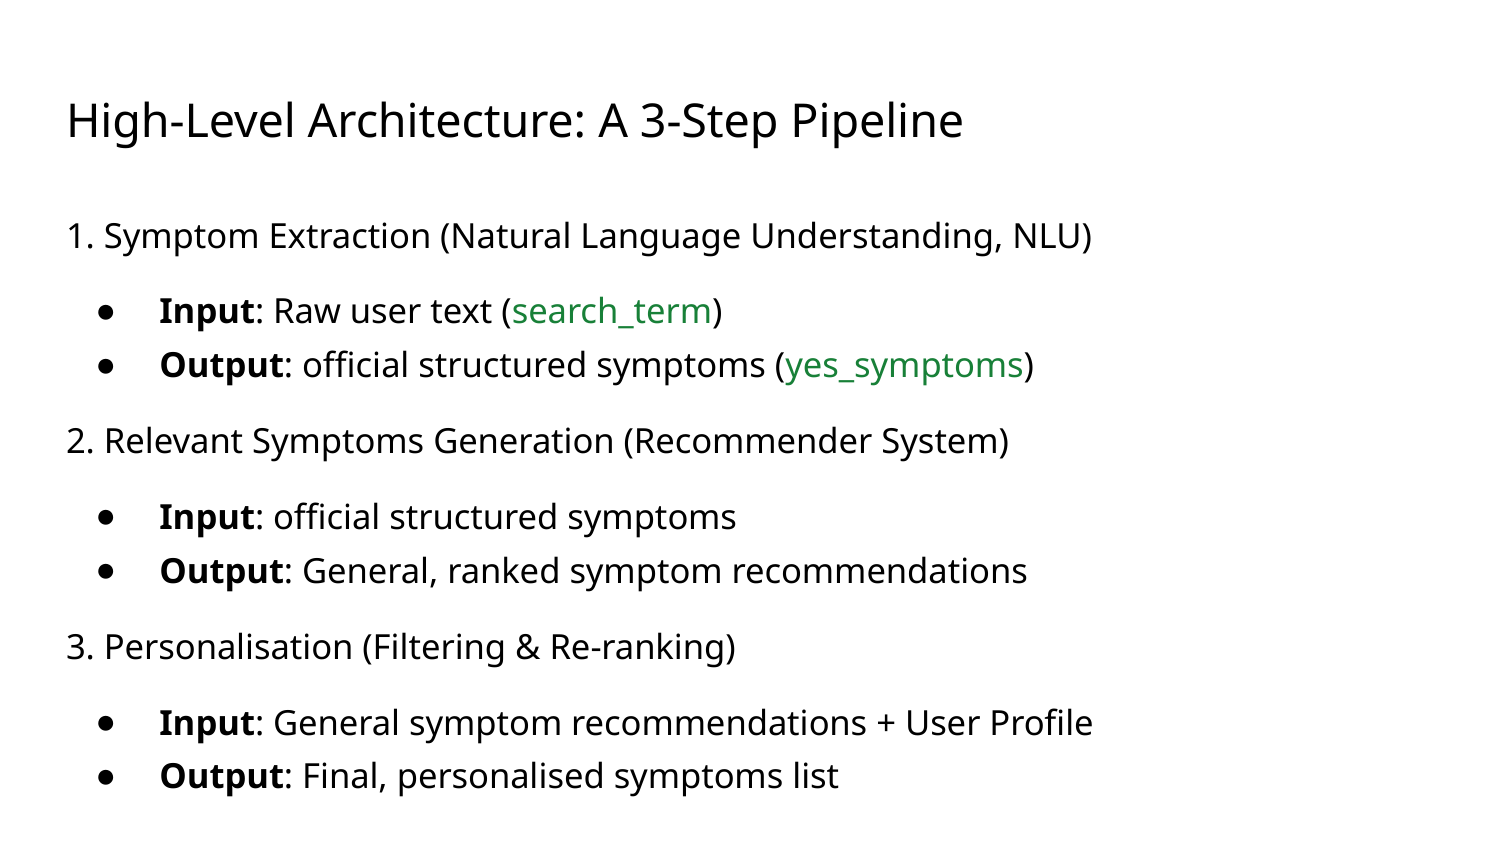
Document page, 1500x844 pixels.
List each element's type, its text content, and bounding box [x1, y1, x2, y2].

list 1. Symptom Extraction (Natural Language Understanding, NLU) Input: Raw user text (search_term) Output: official structured symptoms (yes_symptoms) 2. Relevant Symptoms Generation (Recommender System) Input: official structured symptoms Output: General, ranked symptom recommendations 3. Personalisation (Filtering & Re-ranking) Input: General symptom recommendations + User Profile Output: Final, personalised symptoms list [51, 189, 1449, 818]
title High-Level Architecture: A 3-Step Pipeline [51, 72, 1449, 167]
